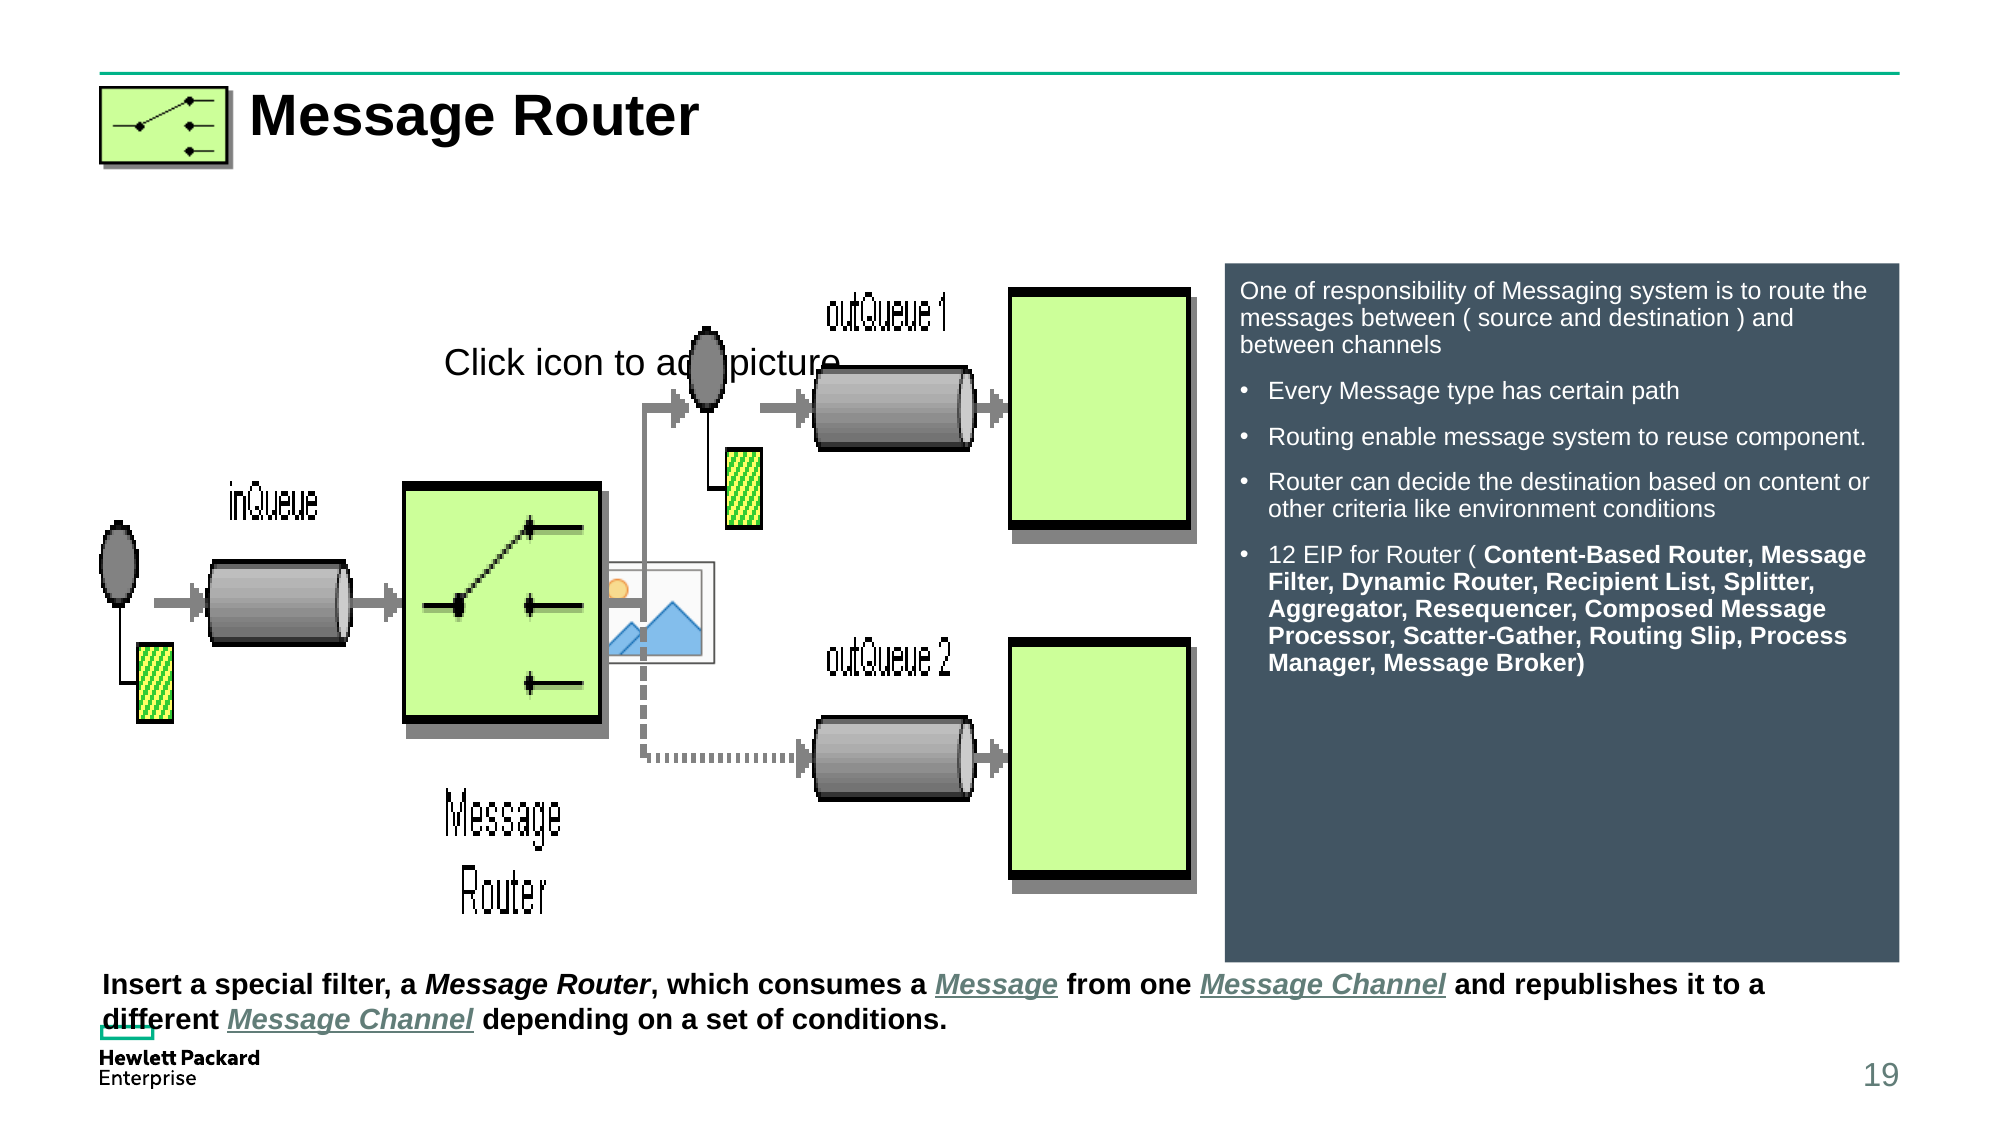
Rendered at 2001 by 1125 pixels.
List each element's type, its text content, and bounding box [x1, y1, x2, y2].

list One of responsibility of Messaging system is to route the messages between ( source and destination ) and between channels Every Message type has certain path Routing enable message system to reuse component. Router can decide the destination based on content or other criteria like environment conditions 12 EIP for Router ( Content-Based Router, Message Filter, Dynamic Router, Recipient List, Splitter, Aggregator, Resequencer, Composed Message Processor, Scatter-Gather, Routing Slip, Process Manager, Message Broker) [1224, 263, 1900, 963]
picture [99, 86, 235, 171]
slide_number 19 [1812, 1054, 1900, 1093]
title Message Router [99, 85, 1900, 225]
text_box Insert a special filter, a Message Router, which consumes a Message from one Message Channel and republishes it to a different Message Channel depending on a set of conditions. [87, 958, 1887, 1043]
picture [99, 263, 1200, 963]
